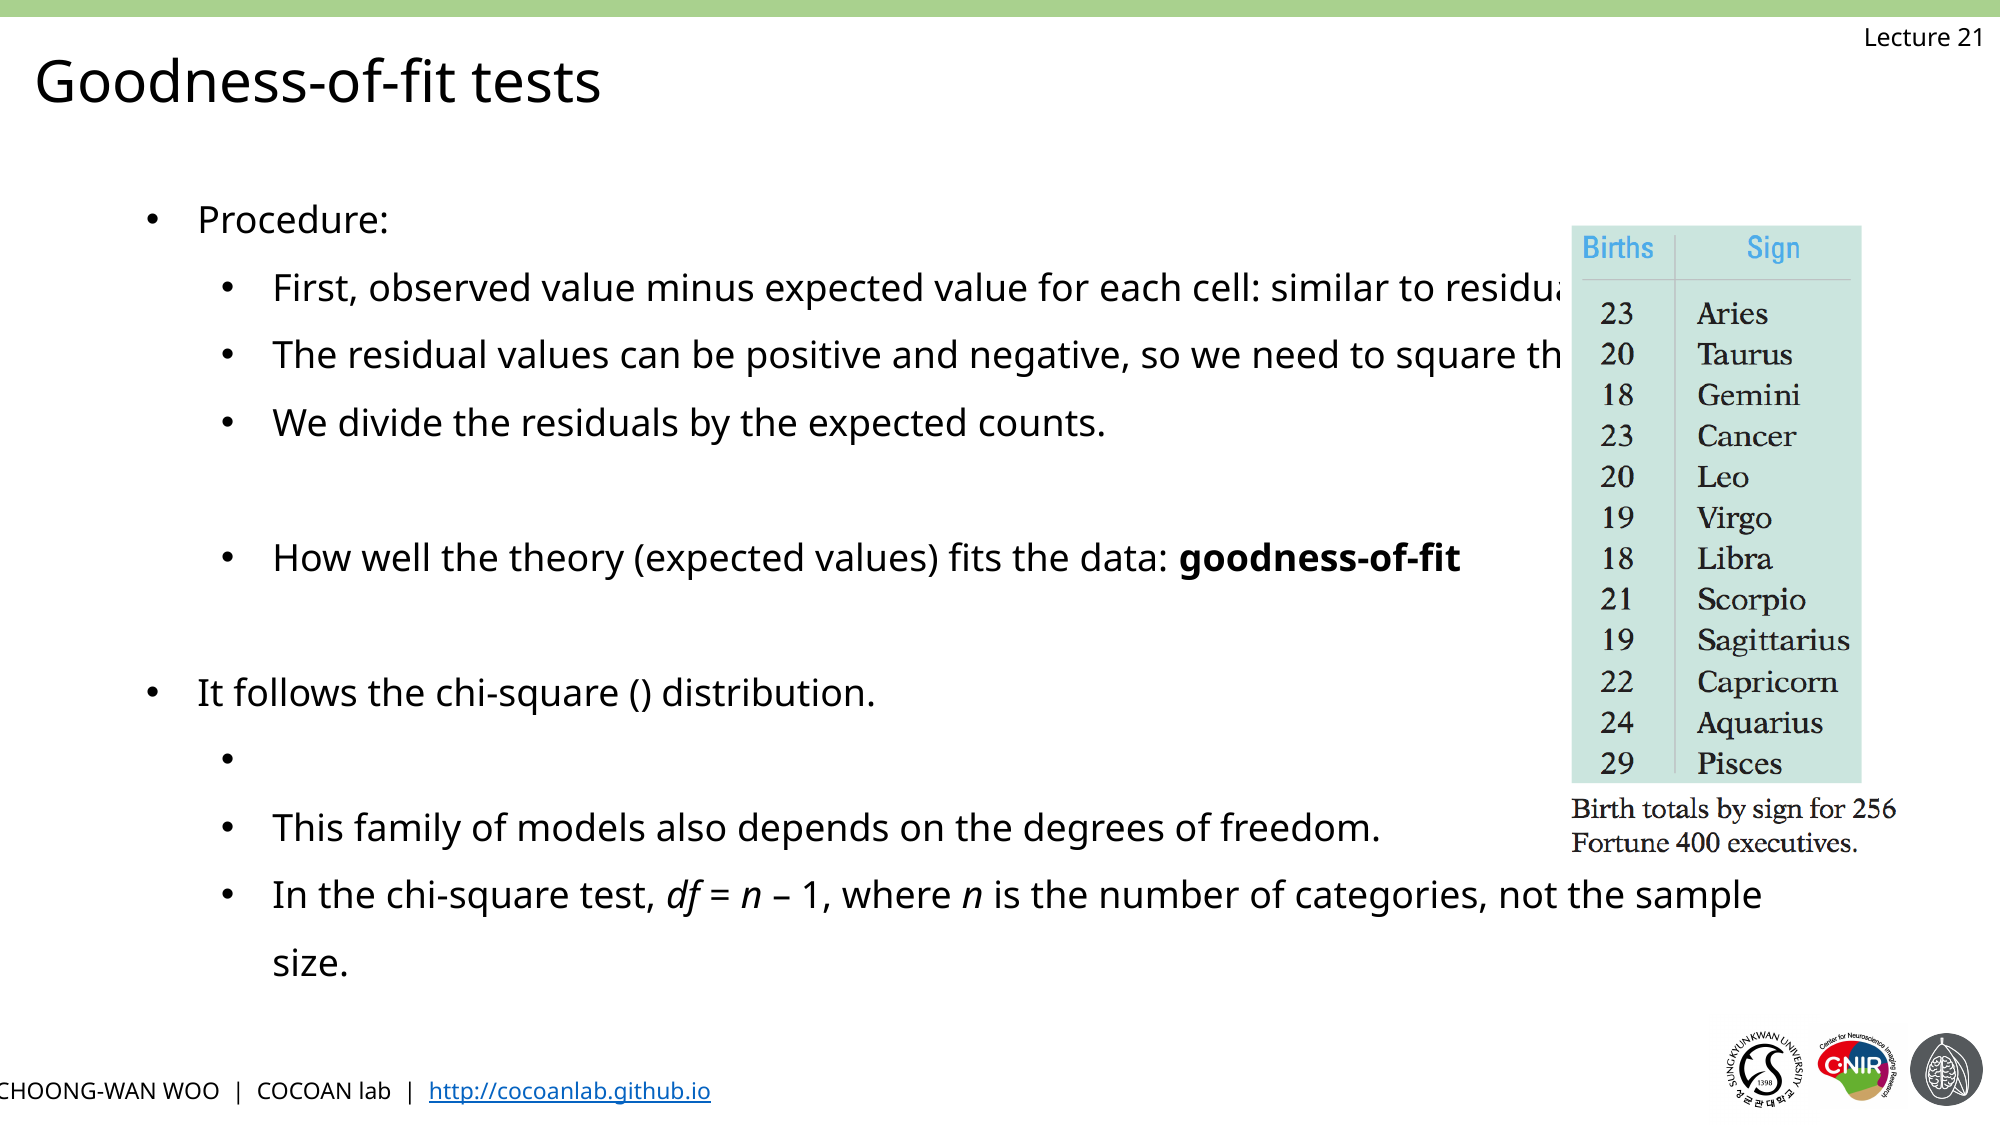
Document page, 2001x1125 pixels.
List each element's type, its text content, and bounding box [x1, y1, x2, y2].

text_box [0, 0, 2000, 18]
text_box Goodness-of-fit tests [19, 36, 618, 122]
text_box Lecture 21 [1623, 13, 2000, 59]
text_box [1709, 1014, 1983, 1125]
picture [1560, 211, 1908, 866]
text_box CHOONG-WAN WOO | COCOAN lab | http://cocoanlab.github.io [0, 1069, 727, 1116]
